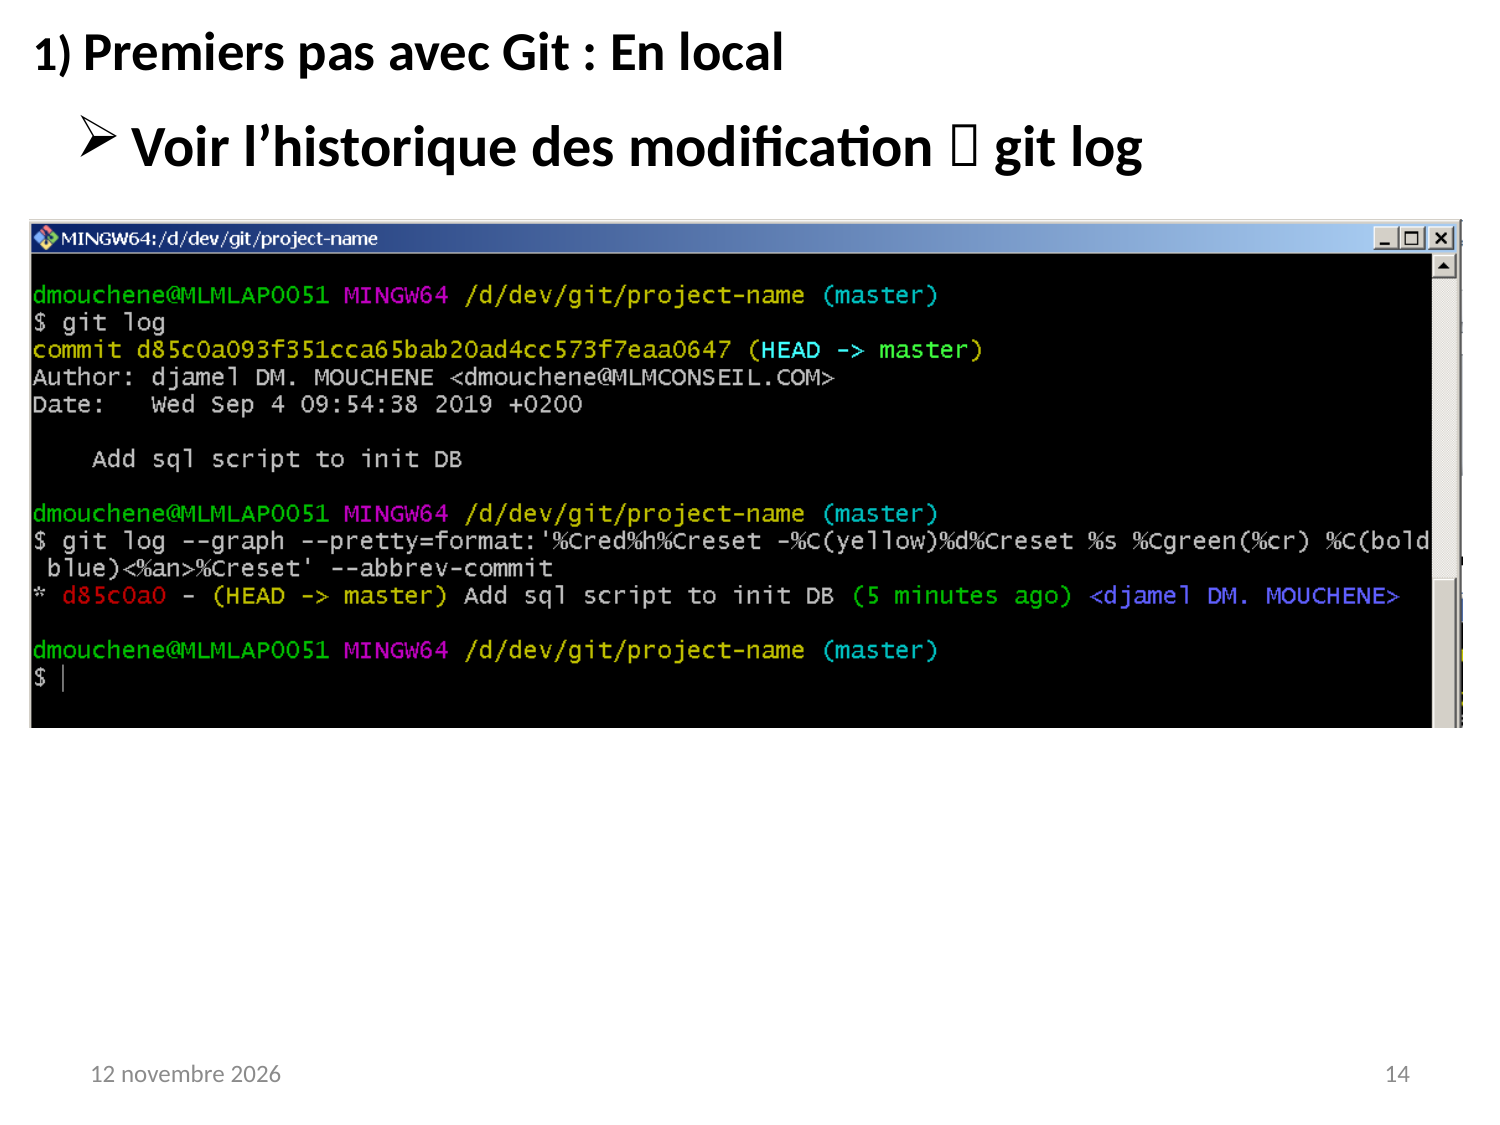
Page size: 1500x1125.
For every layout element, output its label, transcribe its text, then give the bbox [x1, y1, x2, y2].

title 1) Premiers pas avec Git : En local [17, 7, 1010, 149]
list Voir l’historique des modification  git log [60, 100, 1447, 208]
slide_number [75, 1042, 425, 1103]
picture [29, 219, 1464, 729]
slide_number 14 [1074, 1042, 1425, 1103]
